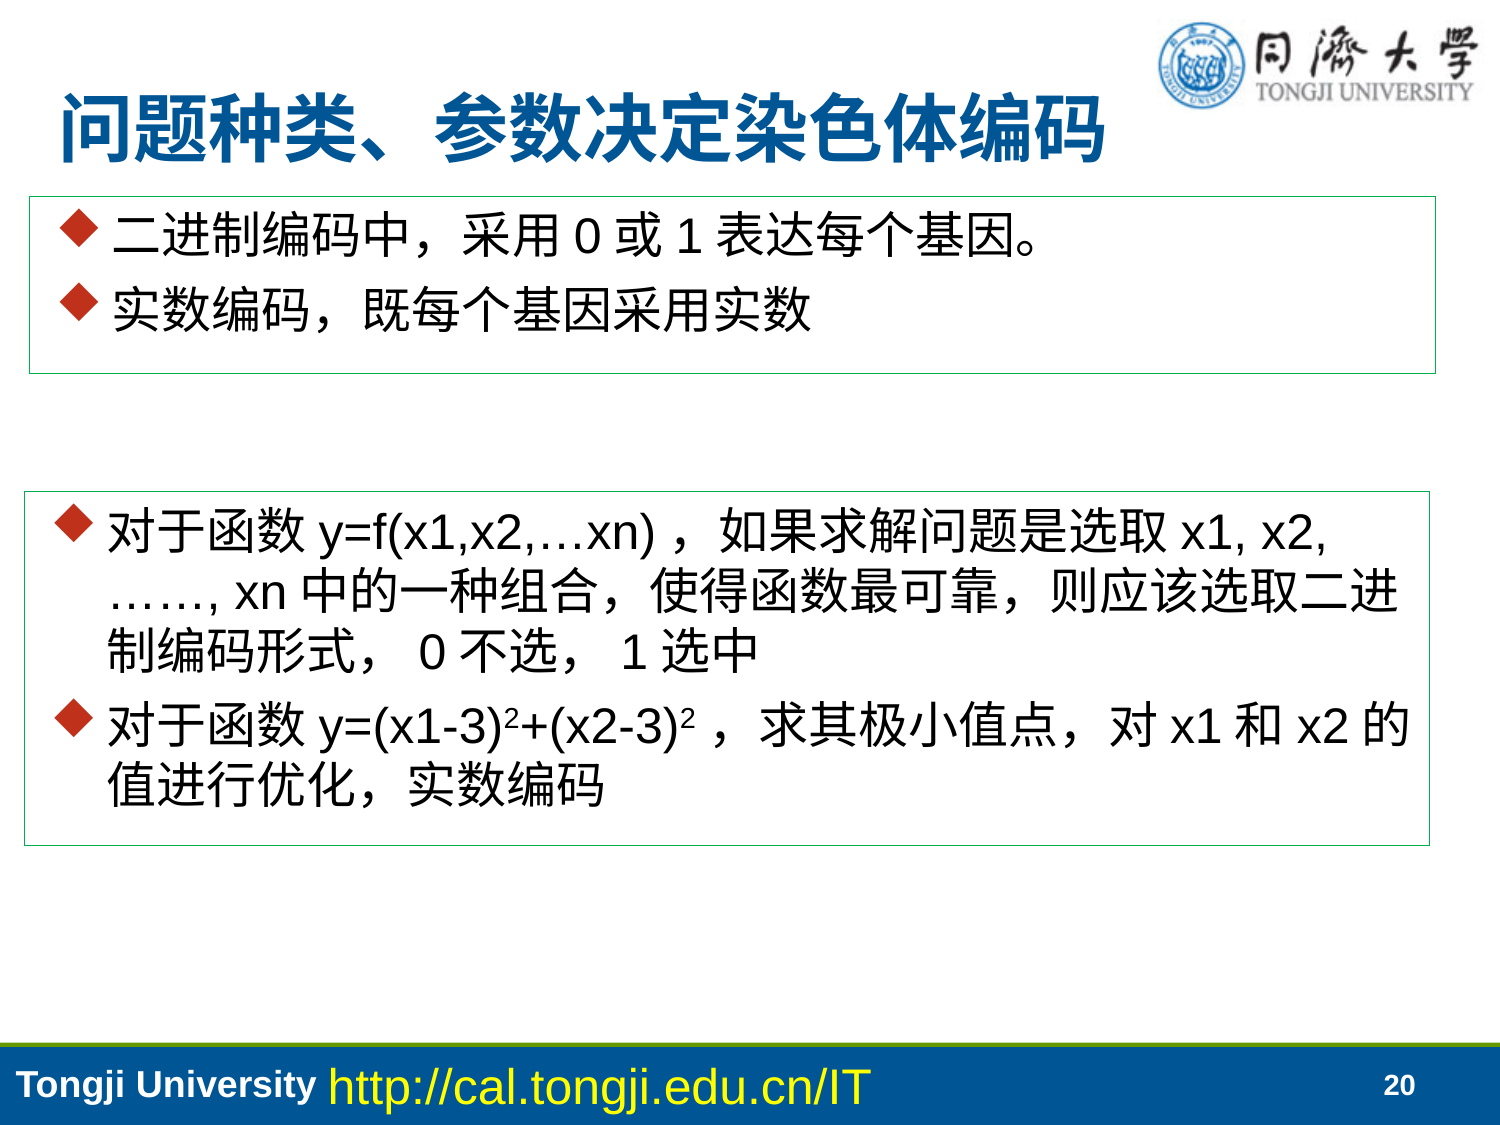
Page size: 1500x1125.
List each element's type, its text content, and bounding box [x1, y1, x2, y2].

title 问题种类、参数决定染色体编码 [43, 30, 1350, 181]
picture [1145, 19, 1495, 113]
text_box 二进制编码中，采用0或1表达每个基因。 实数编码，既每个基因采用实数 [29, 196, 1436, 374]
text_box 对于函数y=f(x1,x2,…xn)，如果求解问题是选取x1, x2,……, xn中的一种组合，使得函数最可靠，则应该选取二进制编码形式，0不选，1选中 对于函数y=(x1-3)2+(x2-3)2，求其极小值点，对x1和x2的值进行优化，实数编码 [24, 491, 1430, 846]
